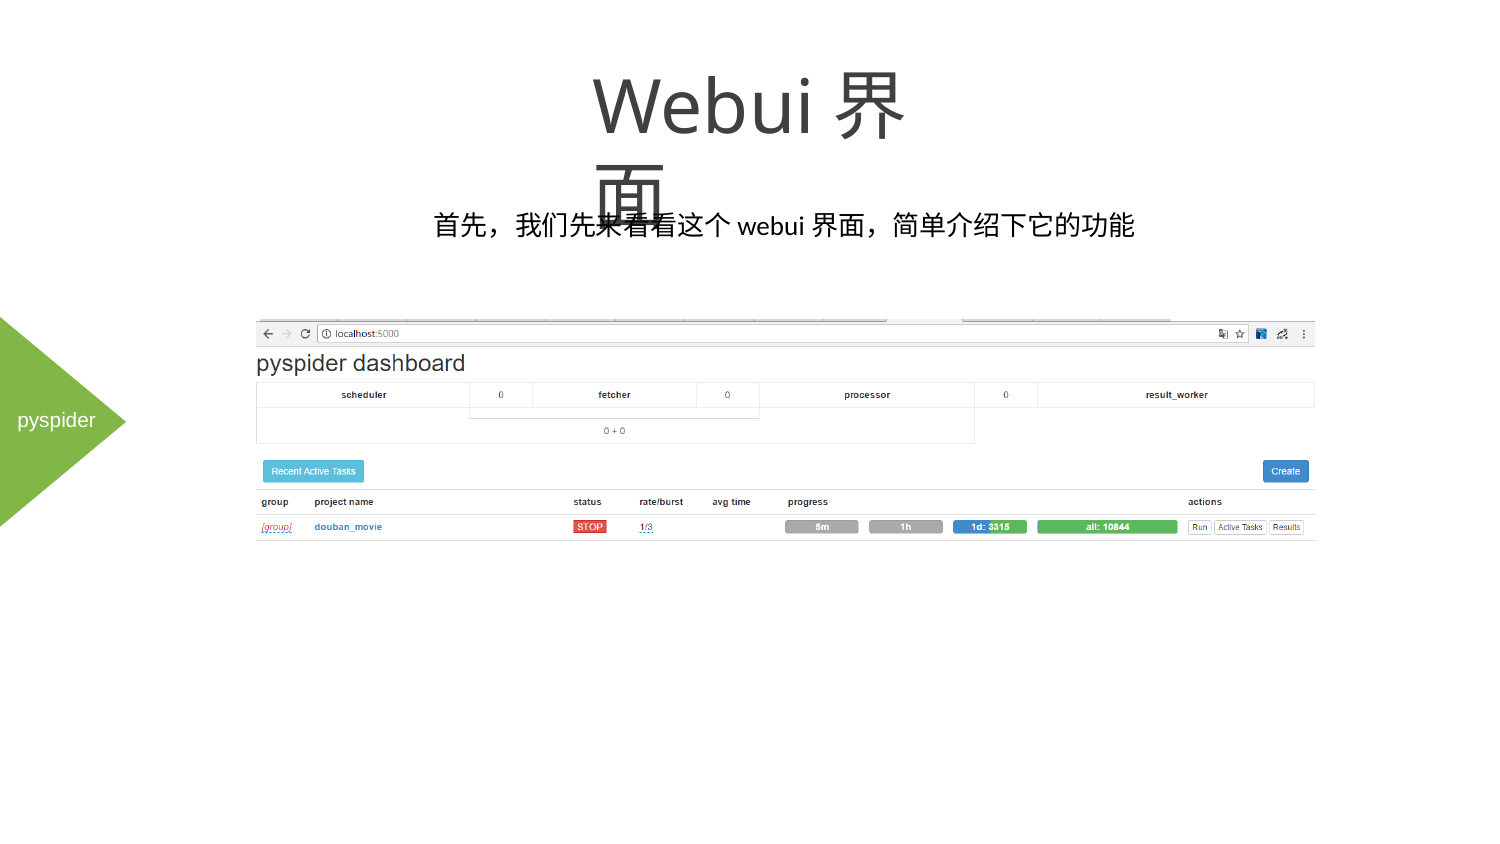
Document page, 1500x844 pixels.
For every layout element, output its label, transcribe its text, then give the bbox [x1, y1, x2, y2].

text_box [0, 316, 126, 527]
picture [256, 319, 1315, 646]
text_box 首先，我们先来看看这个webui界面，简单介绍下它的功能 [419, 201, 1152, 249]
text_box Webui界面 [577, 51, 993, 201]
